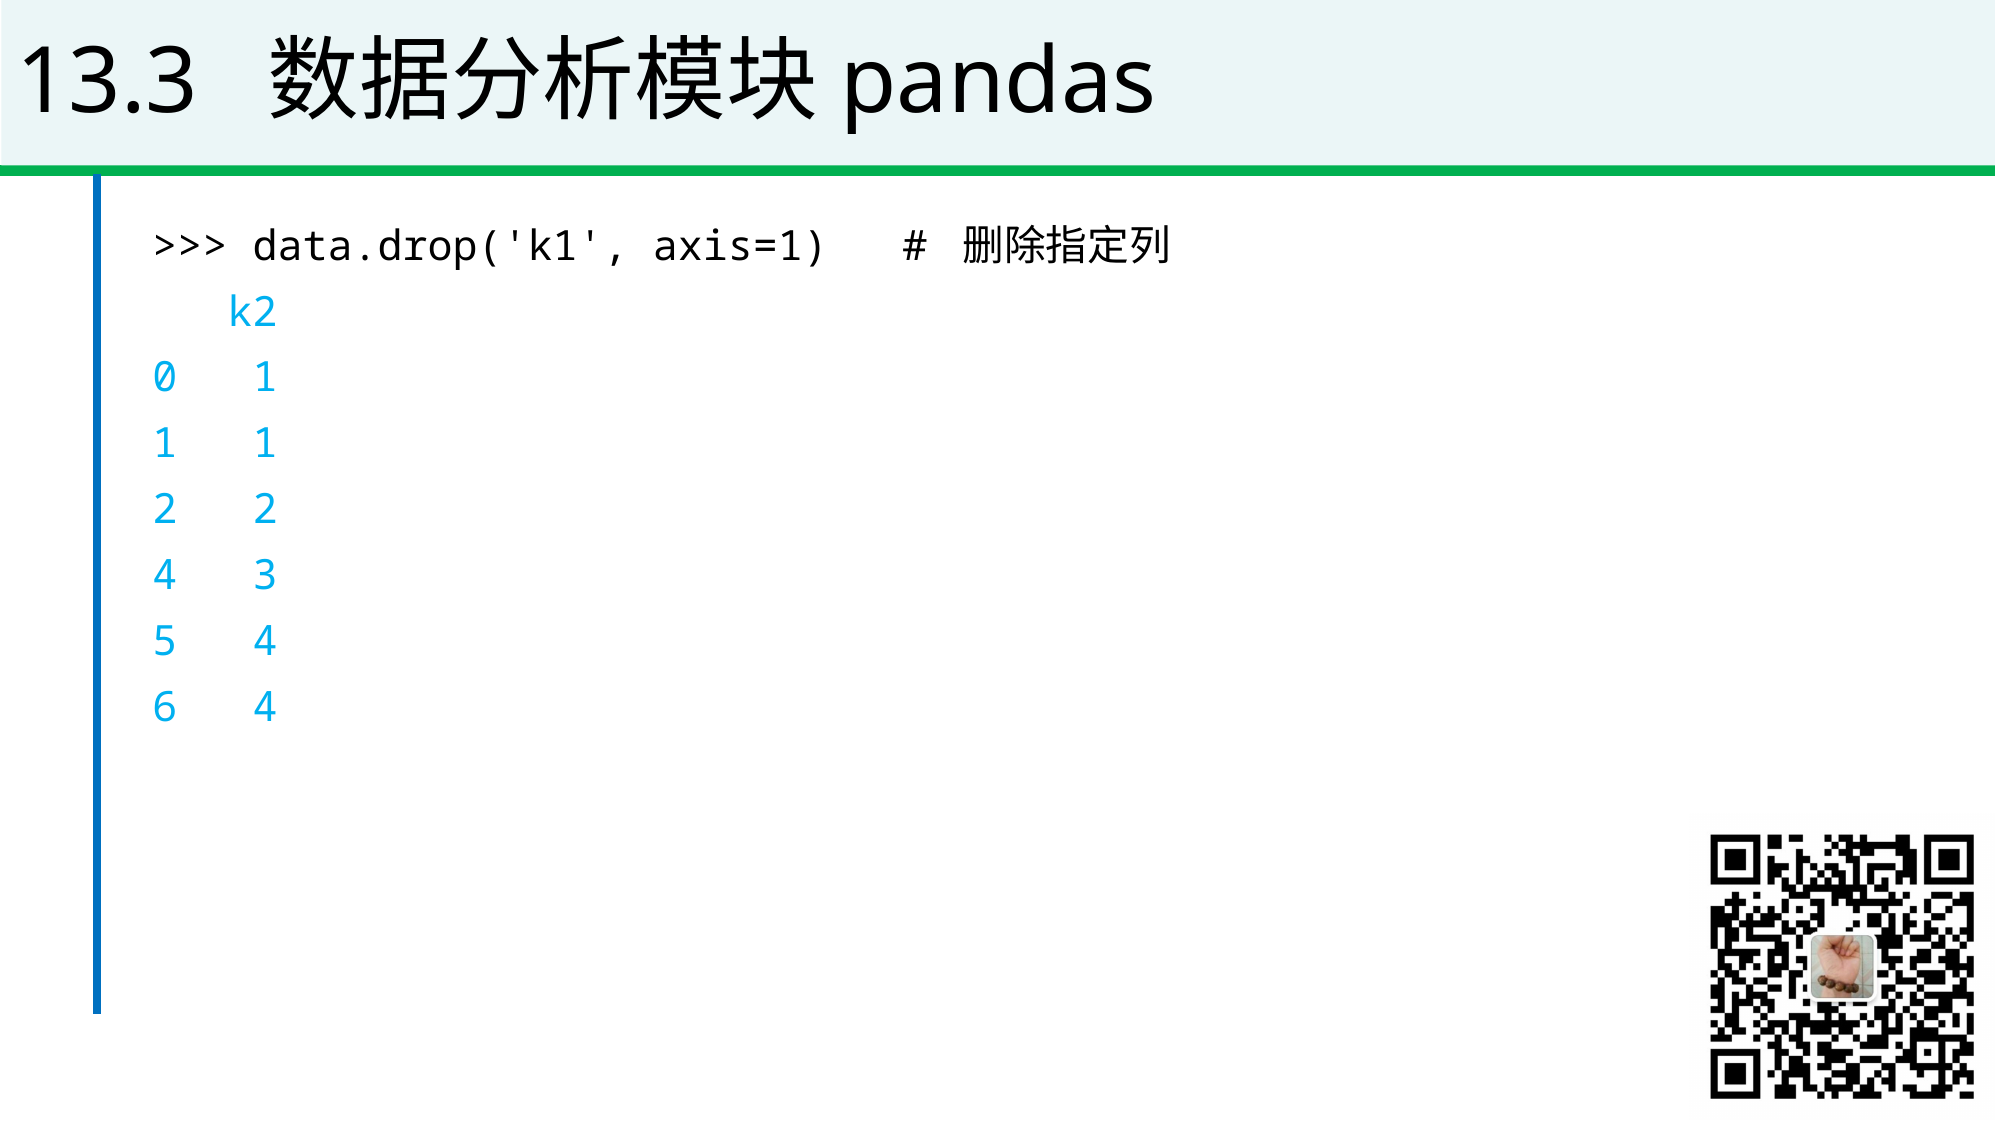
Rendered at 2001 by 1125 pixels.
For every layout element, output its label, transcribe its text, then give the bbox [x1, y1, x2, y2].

title 13.3 数据分析模块pandas [1, 0, 1995, 166]
picture [1689, 813, 1995, 1120]
list >>> data.drop('k1', axis=1) # 删除指定列 k2 0 1 1 1 2 2 4 3 5 4 6 4 [137, 216, 1863, 978]
